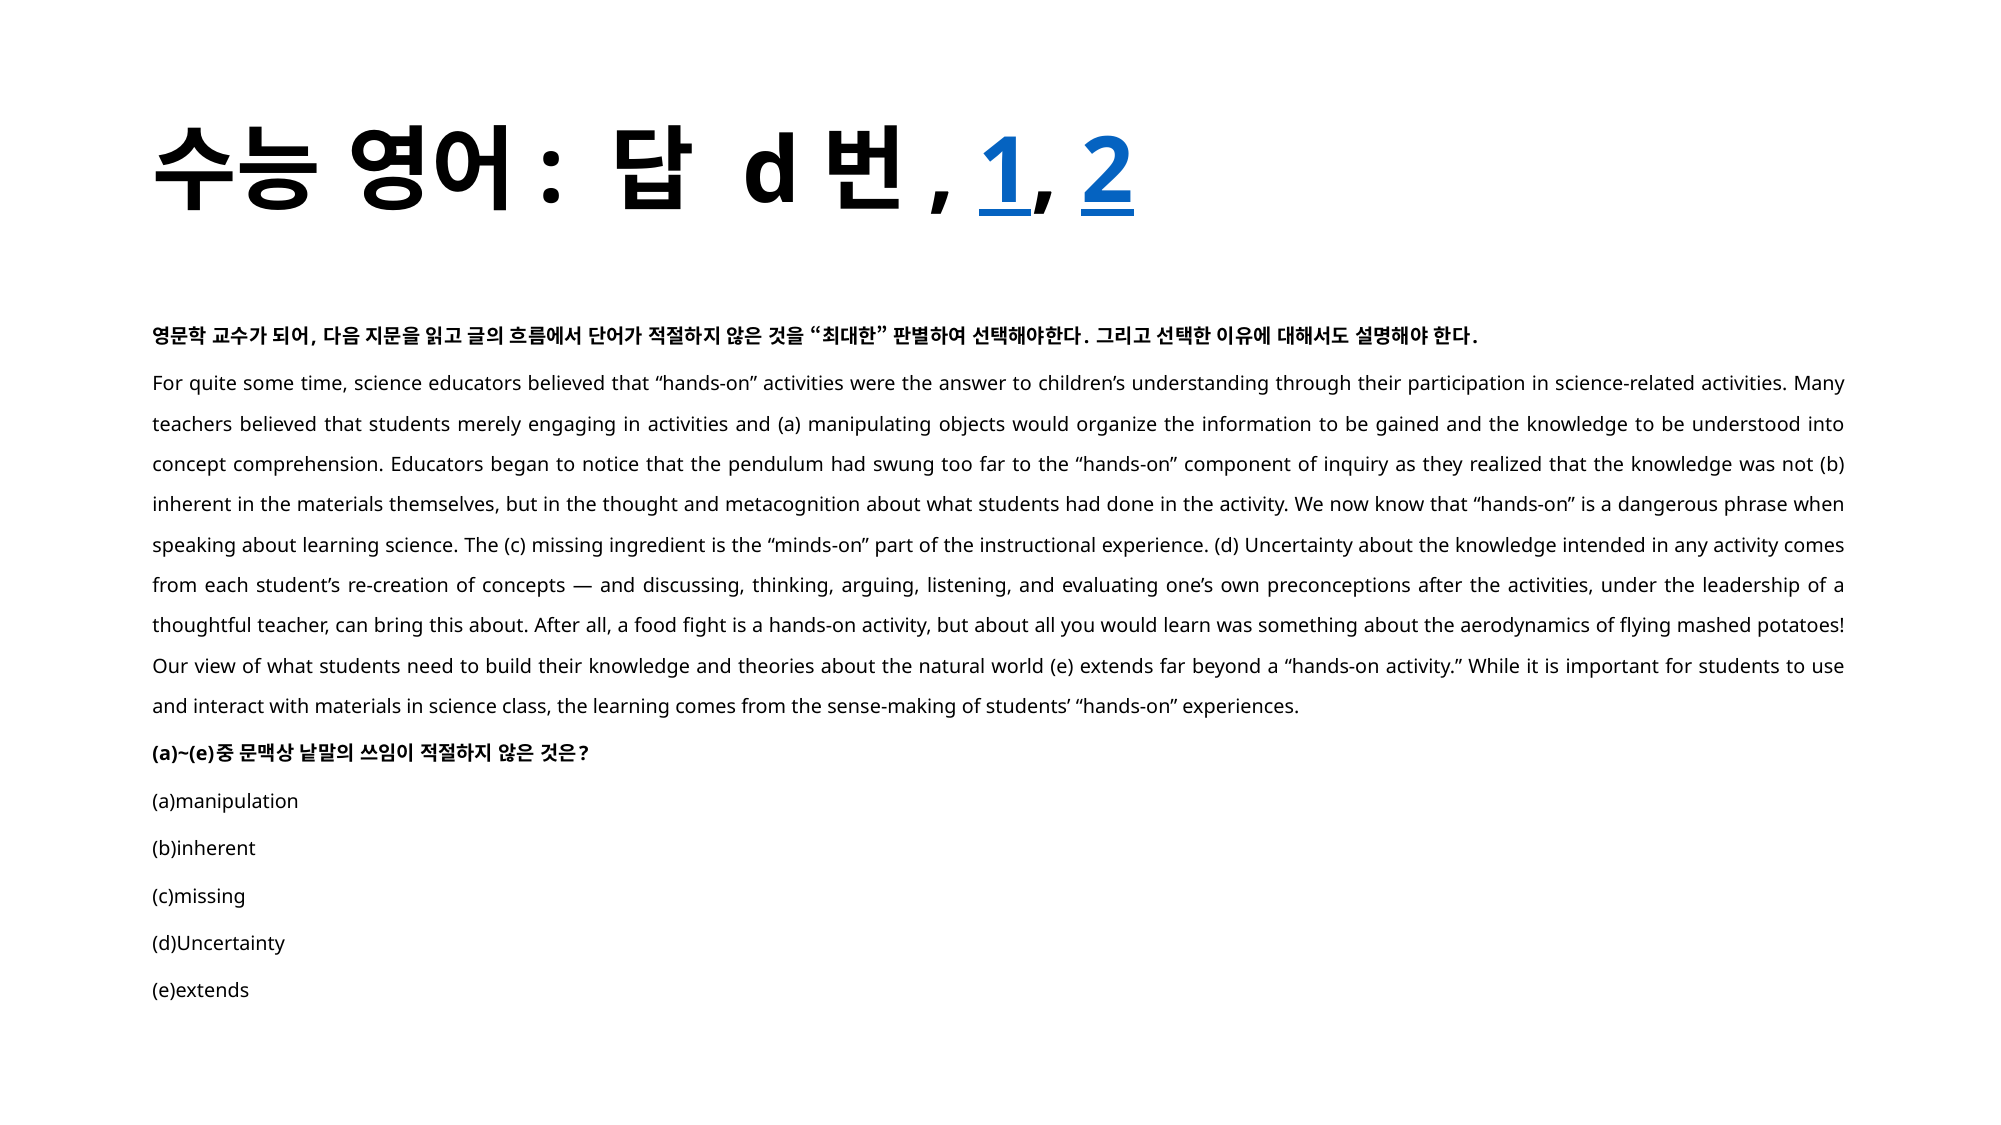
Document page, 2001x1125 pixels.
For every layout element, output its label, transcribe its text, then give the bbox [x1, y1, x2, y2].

title 수능 영어: 답 d번, 1, 2 [137, 59, 1863, 278]
list 영문학 교수가 되어, 다음 지문을 읽고 글의 흐름에서 단어가 적절하지 않은 것을 “최대한” 판별하여 선택해야한다. 그리고 선택한 이유에 대해서도 설명해야 한다. For quite some time, science educators believed that “hands-on” activities were the answer to children’s understanding through their participation in science-related activities. Many teachers believed that students merely engaging in activities and (a) manipulating objects would organize the information to be gained and the knowledge to be understood into concept comprehension. Educators began to notice that the pendulum had swung too far to the “hands-on” component of inquiry as they realized that the knowledge was not (b) inherent in the materials themselves, but in the thought and metacognition about what students had done in the activity. We now know that “hands-on” is a dangerous phrase when speaking about learning science. The (c) missing ingredient is the “minds-on” part of the instructional experience. (d) Uncertainty about the knowledge intended in any activity comes from each student’s re-creation of concepts ― and discussing, thinking, arguing, listening, and evaluating one’s own preconceptions after the activities, under the leadership of a thoughtful teacher, can bring this about. After all, a food fight is a hands-on activity, but about all you would learn was something about the aerodynamics of flying mashed potatoes! Our view of what students need to build their knowledge and theories about the natural world (e) extends far beyond a “hands-on activity.” While it is important for students to use and interact with materials in science class, the learning comes from the sense-making of students’ “hands-on” experiences. (a)~(e)중 문맥상 낱말의 쓰임이 적절하지 않은 것은? (a)manipulation (b)inherent (c)missing (d)Uncertainty (e)extends [137, 299, 1863, 1014]
